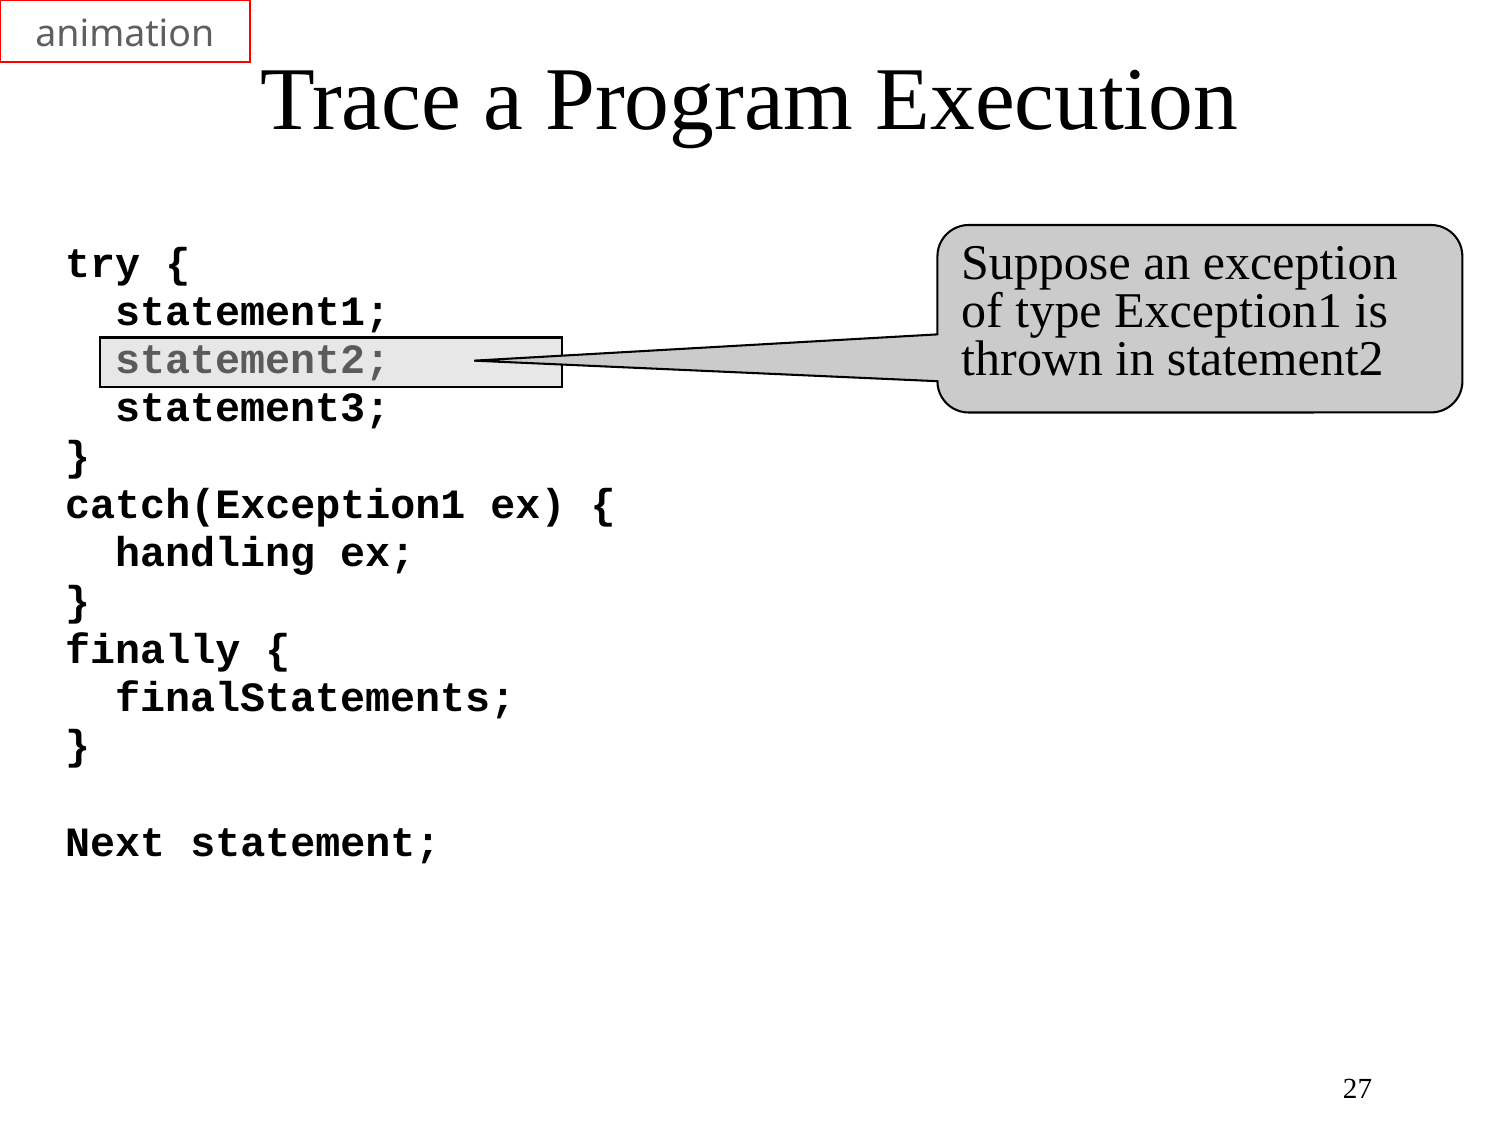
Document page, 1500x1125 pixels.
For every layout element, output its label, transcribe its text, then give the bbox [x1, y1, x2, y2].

text_box Suppose an exception of type Exception1 is thrown in statement2 [474, 224, 1463, 413]
list try { statement1; statement2; statement3; } catch(Exception1 ex) { handling ex; } finally { finalStatements; } Next statement; [50, 237, 813, 975]
title Trace a Program Execution [112, 50, 1388, 138]
text_box [99, 337, 563, 388]
text_box animation [0, 0, 250, 63]
slide_number 27 [1074, 1049, 1388, 1125]
